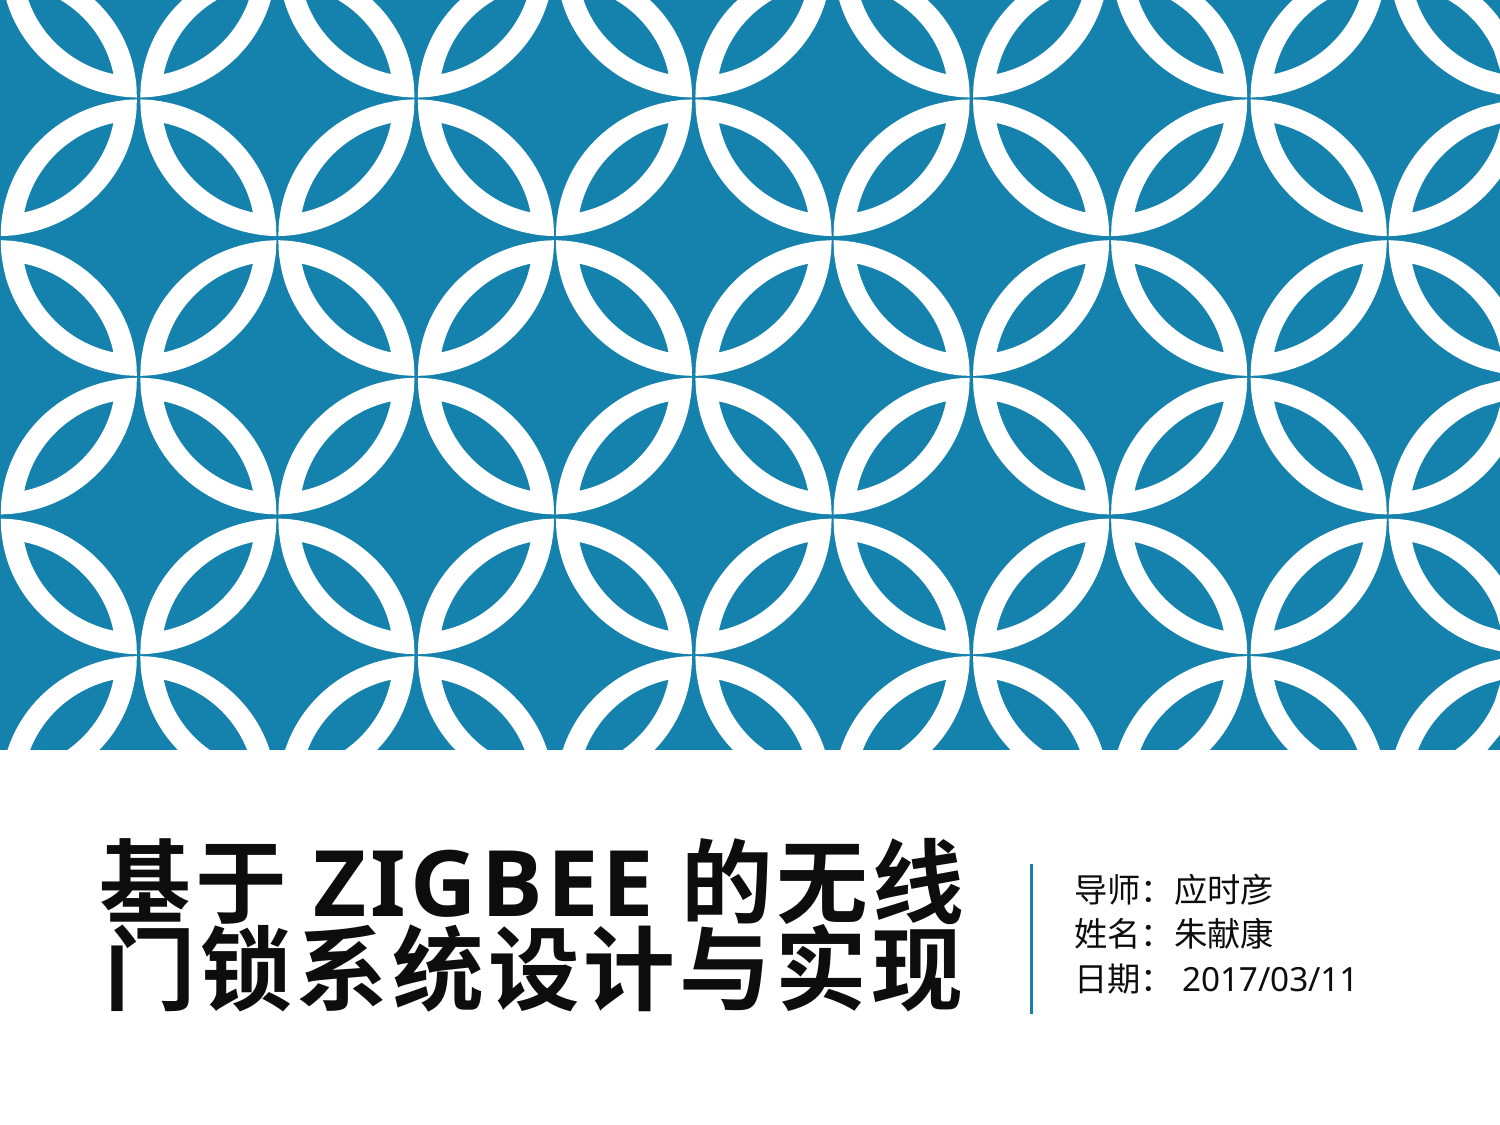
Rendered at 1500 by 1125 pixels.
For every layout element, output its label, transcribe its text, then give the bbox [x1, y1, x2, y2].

title 基于ZIGBEE的无线门锁系统设计与实现 [56, 813, 1013, 1054]
subtitle 导师：应时彦 姓名：朱献康 日期：2017/03/11 [1059, 813, 1454, 1054]
